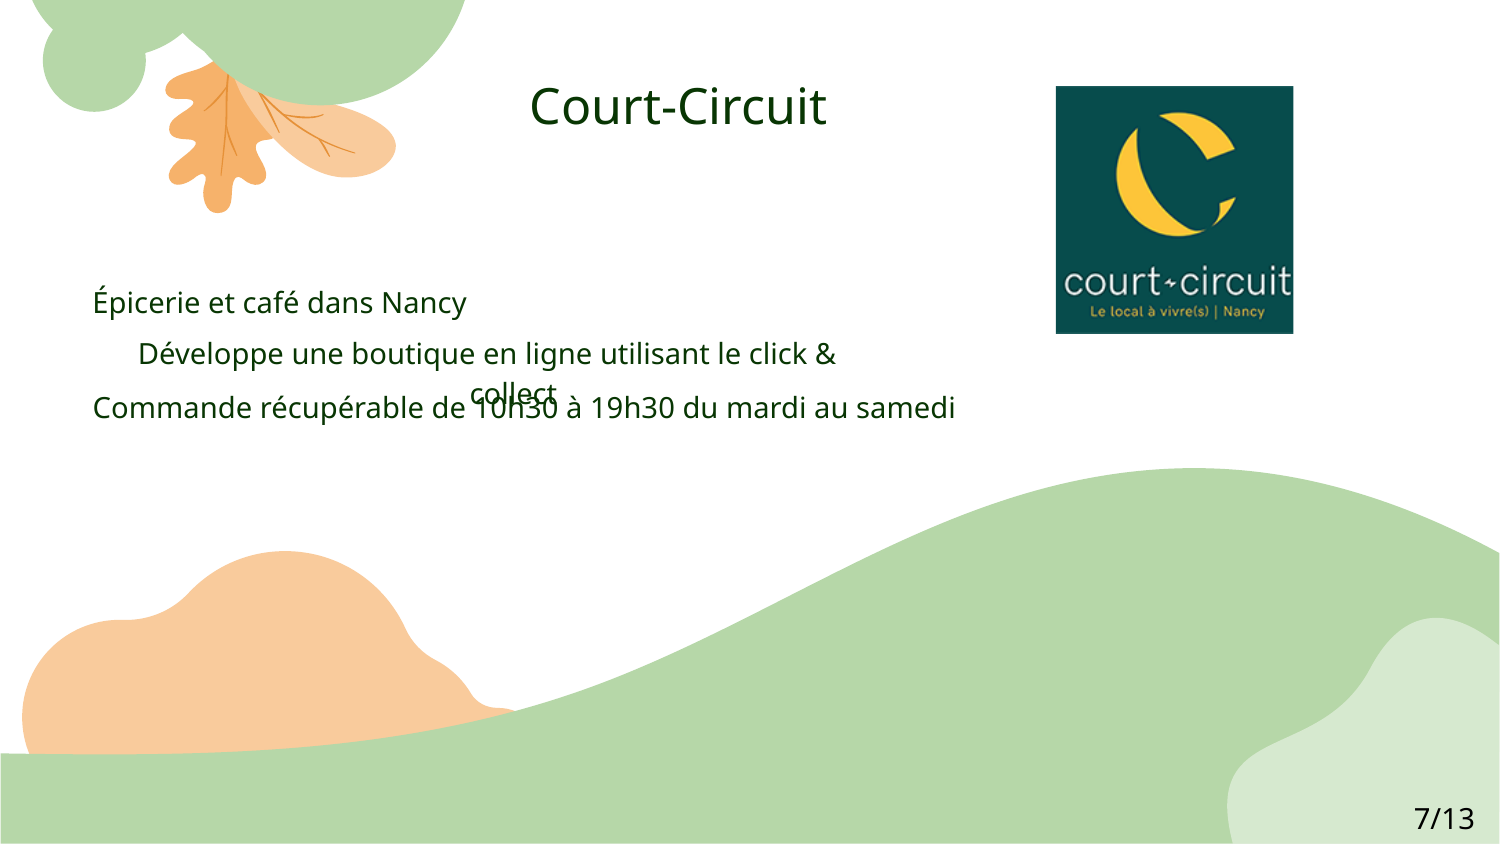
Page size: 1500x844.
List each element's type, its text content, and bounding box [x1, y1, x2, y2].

subtitle Épicerie et café dans Nancy [46, 264, 491, 334]
text_box 7/13 [1398, 793, 1497, 843]
text_box Commande récupérable de 10h30 à 19h30 du mardi au samedi [53, 369, 973, 439]
title Court-Circuit [502, 17, 855, 191]
text_box Développe une boutique en ligne utilisant le click & collect [53, 314, 899, 369]
picture [1055, 86, 1294, 335]
